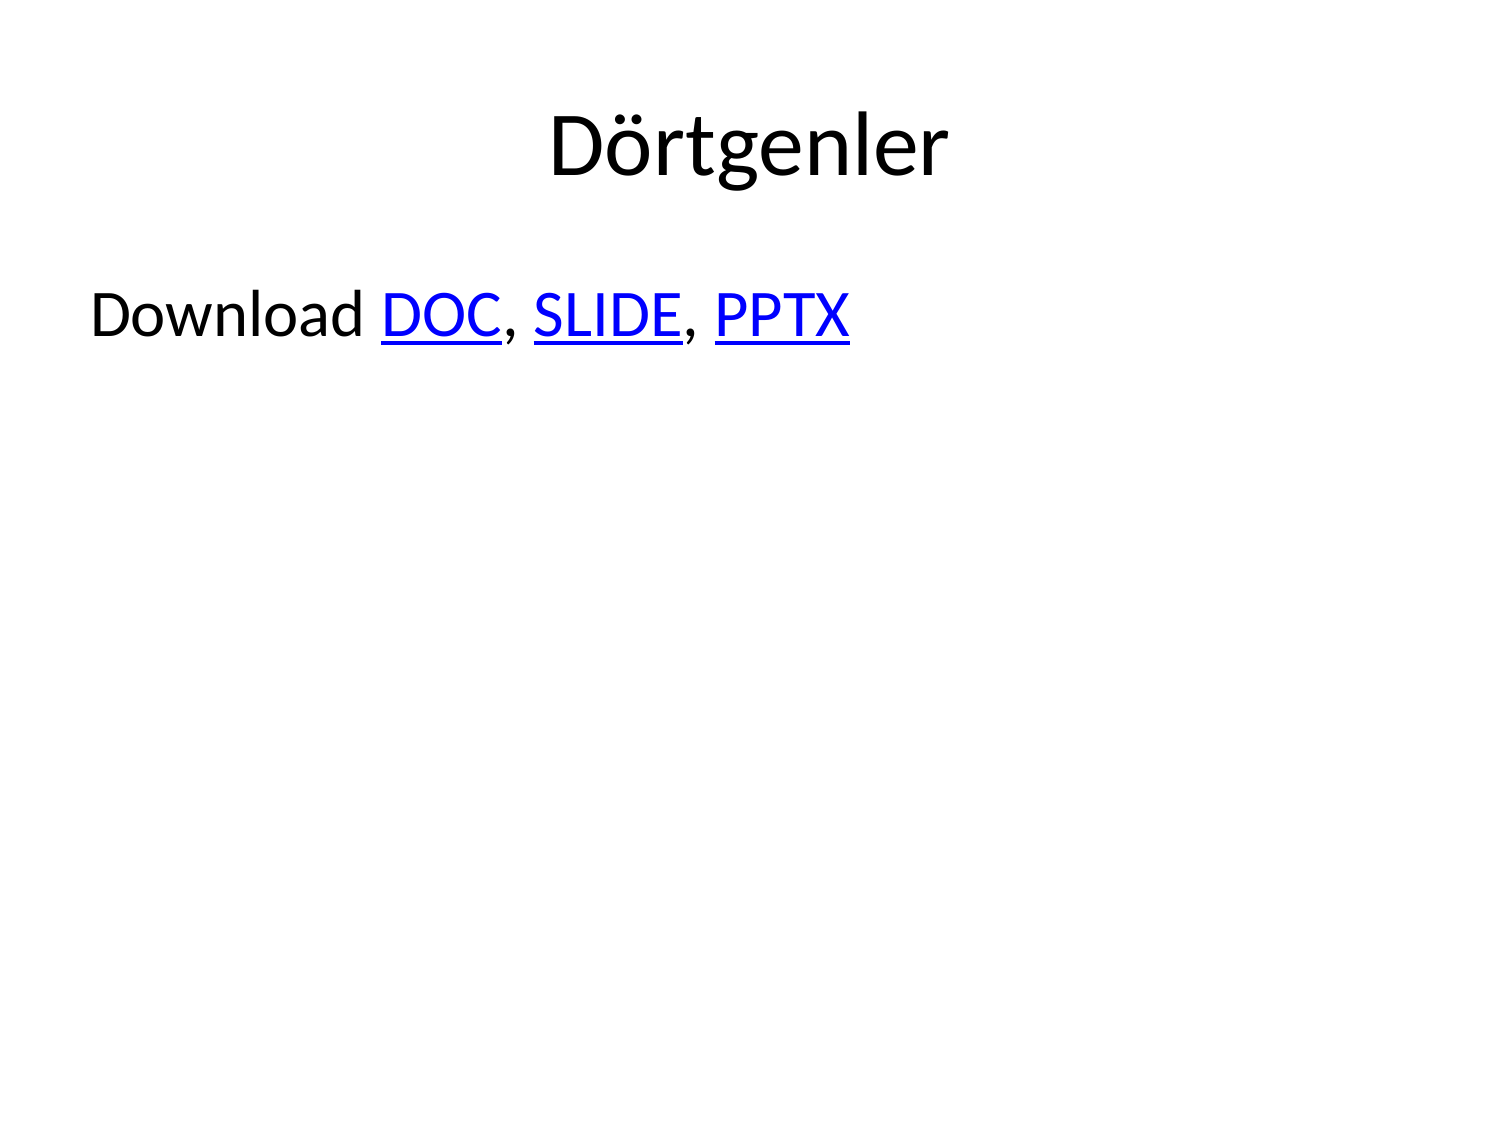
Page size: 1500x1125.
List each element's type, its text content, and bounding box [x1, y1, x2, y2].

list Download DOC, SLIDE, PPTX [75, 262, 1425, 1005]
title Dörtgenler [75, 45, 1425, 233]
